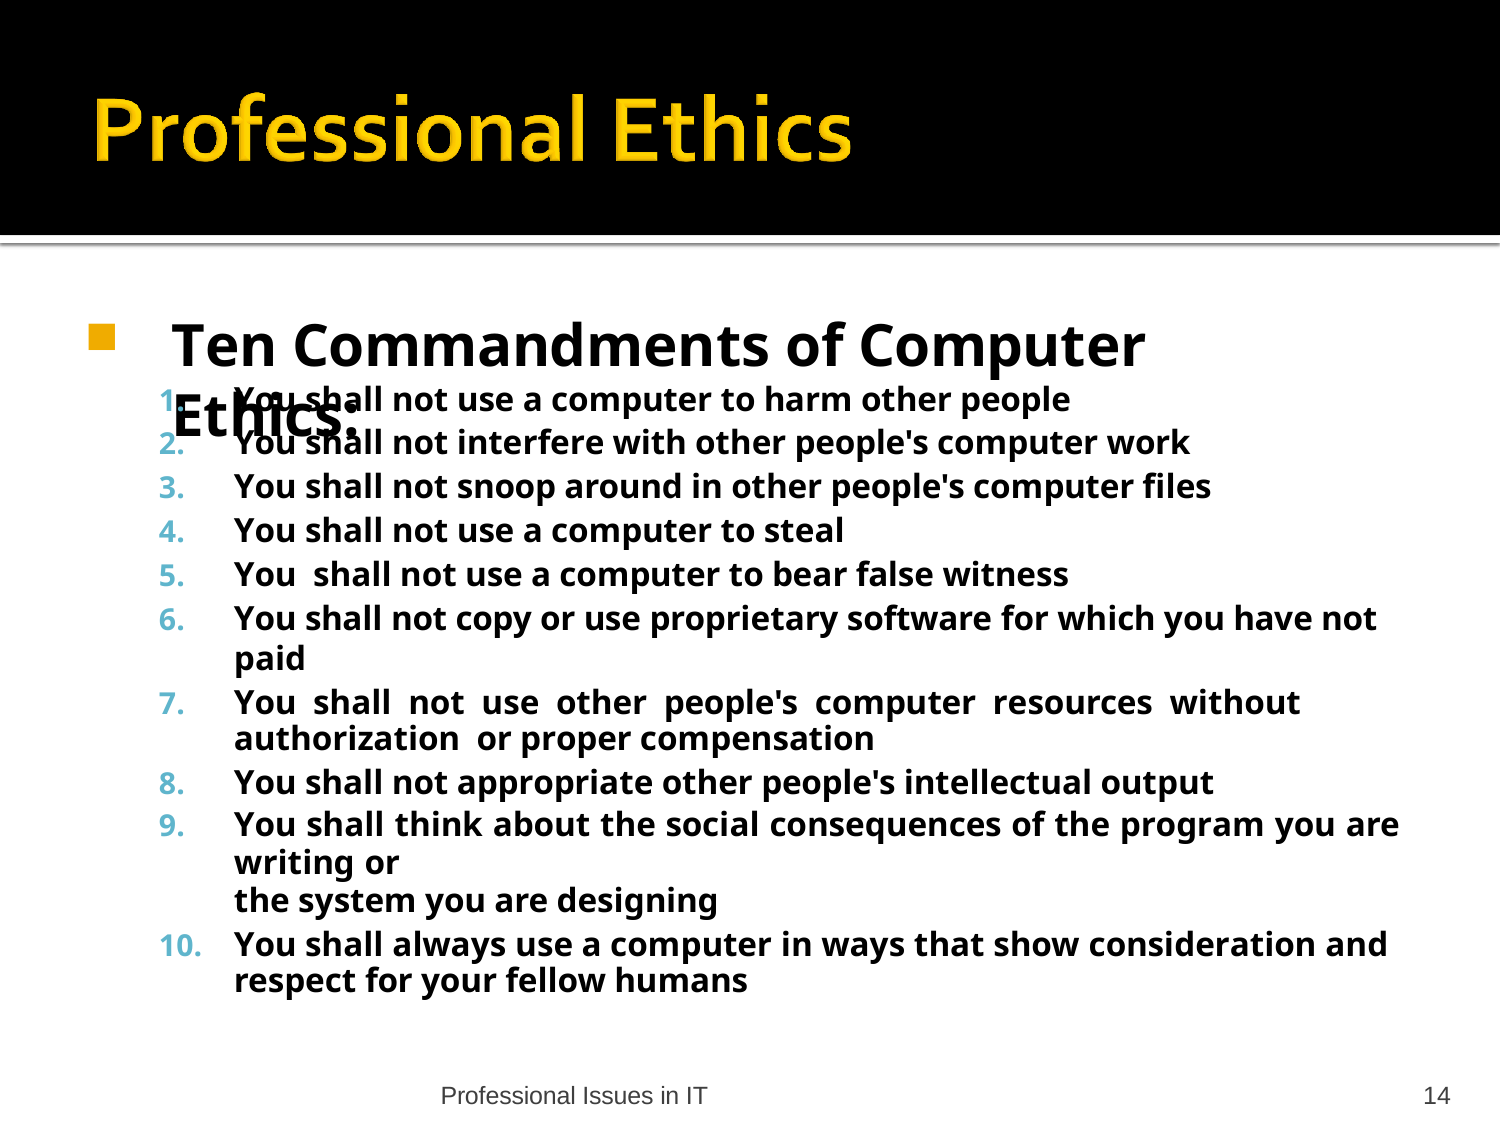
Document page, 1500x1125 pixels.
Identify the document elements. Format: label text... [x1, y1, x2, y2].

list You shall not use a computer to harm other people You shall not interfere with other people's computer work You shall not snoop around in other people's computer files You shall not use a computer to steal You shall not use a computer to bear false witness You shall not copy or use proprietary software for which you have not paid You shall not use other people's computer resources without authorization or proper compensation You shall not appropriate other people's intellectual output You shall think about the social consequences of the program you are writing or the system you are designing You shall always use a computer in ways that show consideration and respect for your fellow humans [87, 371, 1413, 1016]
picture [0, 243, 1500, 251]
text_box [96, 91, 851, 162]
slide_number Professional Issues in IT [438, 1079, 715, 1125]
slide_number 14 [1418, 1079, 1456, 1125]
text_box Ten Commandments of Computer Ethics: [81, 308, 1203, 449]
